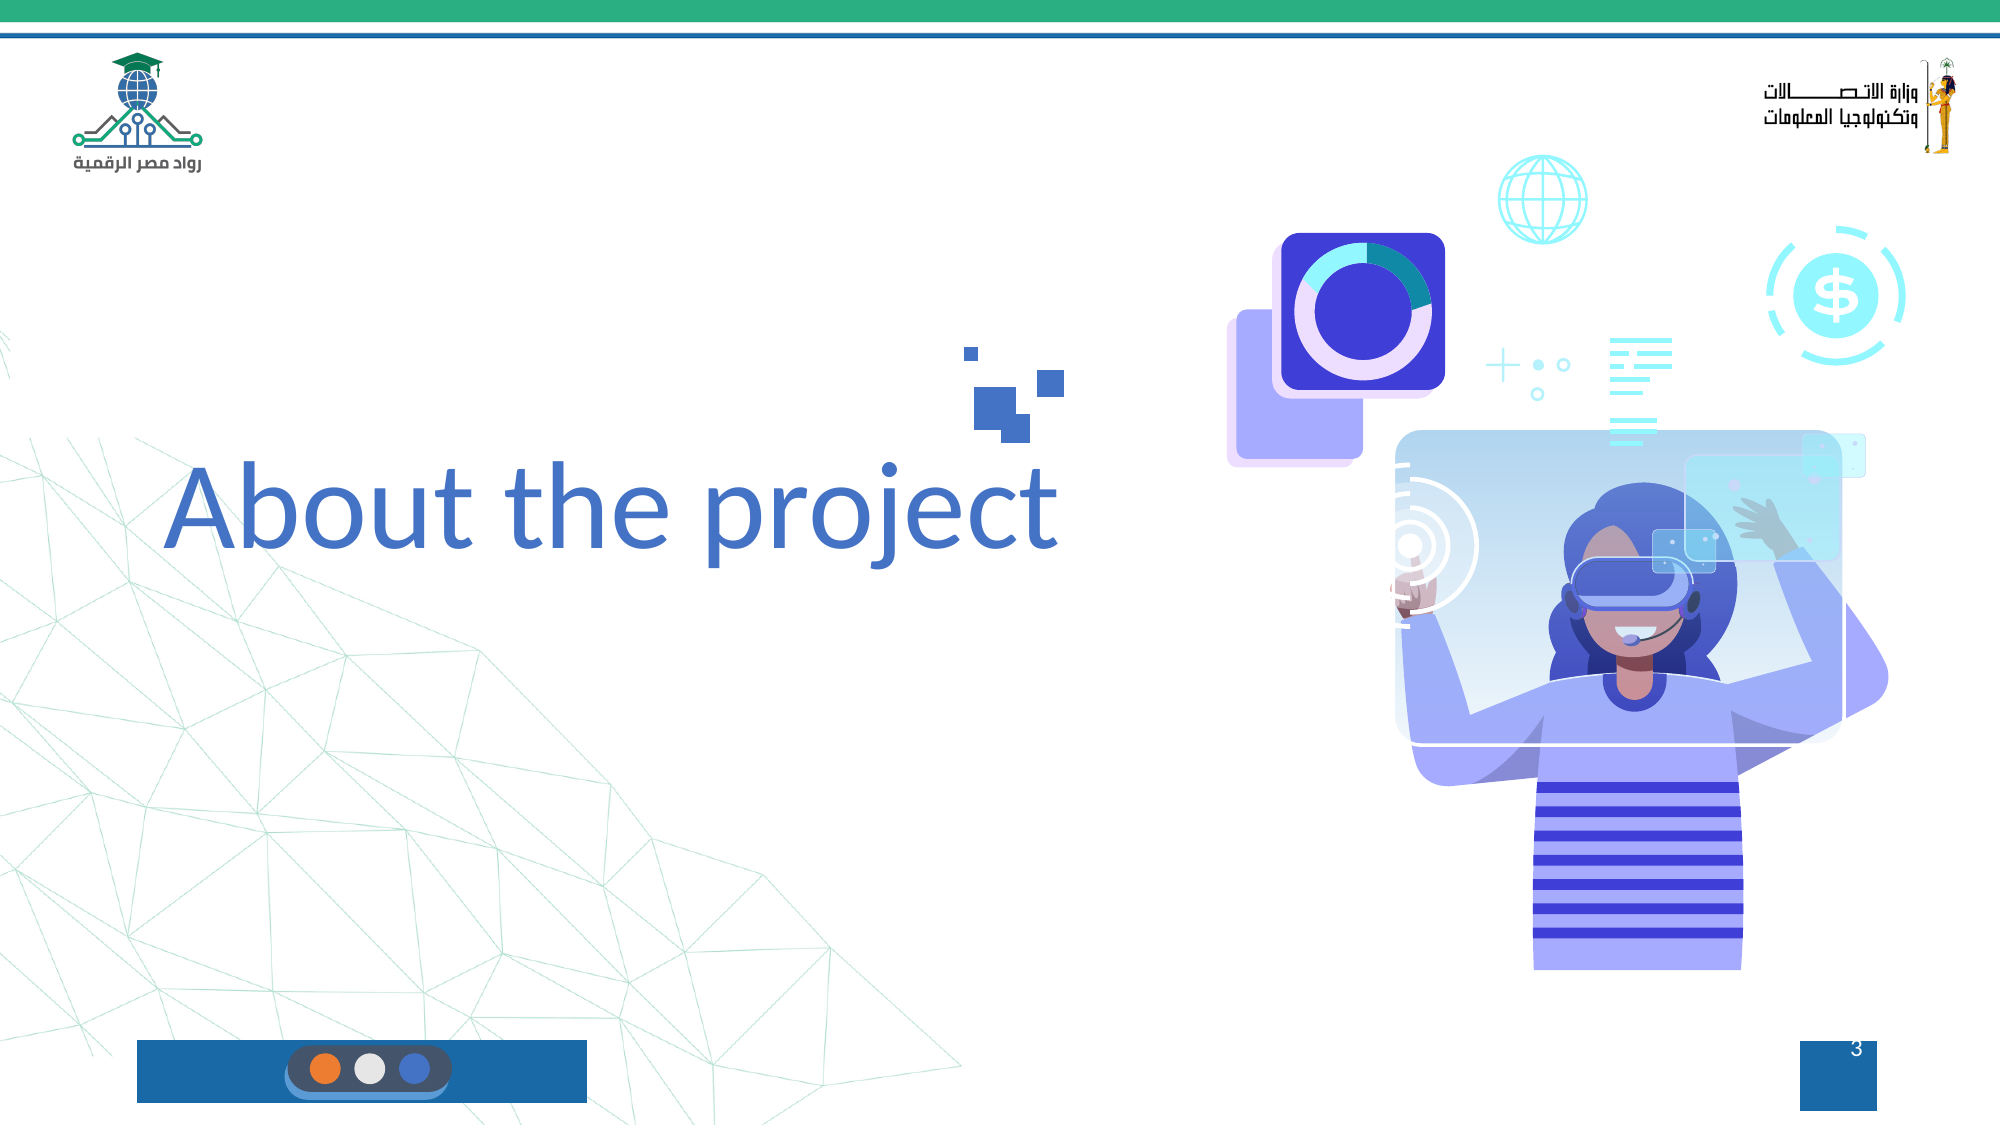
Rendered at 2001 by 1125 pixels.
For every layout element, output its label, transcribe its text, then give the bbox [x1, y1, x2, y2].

slide_number 3 [1427, 1016, 1878, 1076]
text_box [963, 346, 1064, 444]
picture [0, 0, 2000, 1125]
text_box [284, 1045, 453, 1100]
title About the project [0, 199, 1221, 591]
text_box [1226, 154, 1906, 971]
